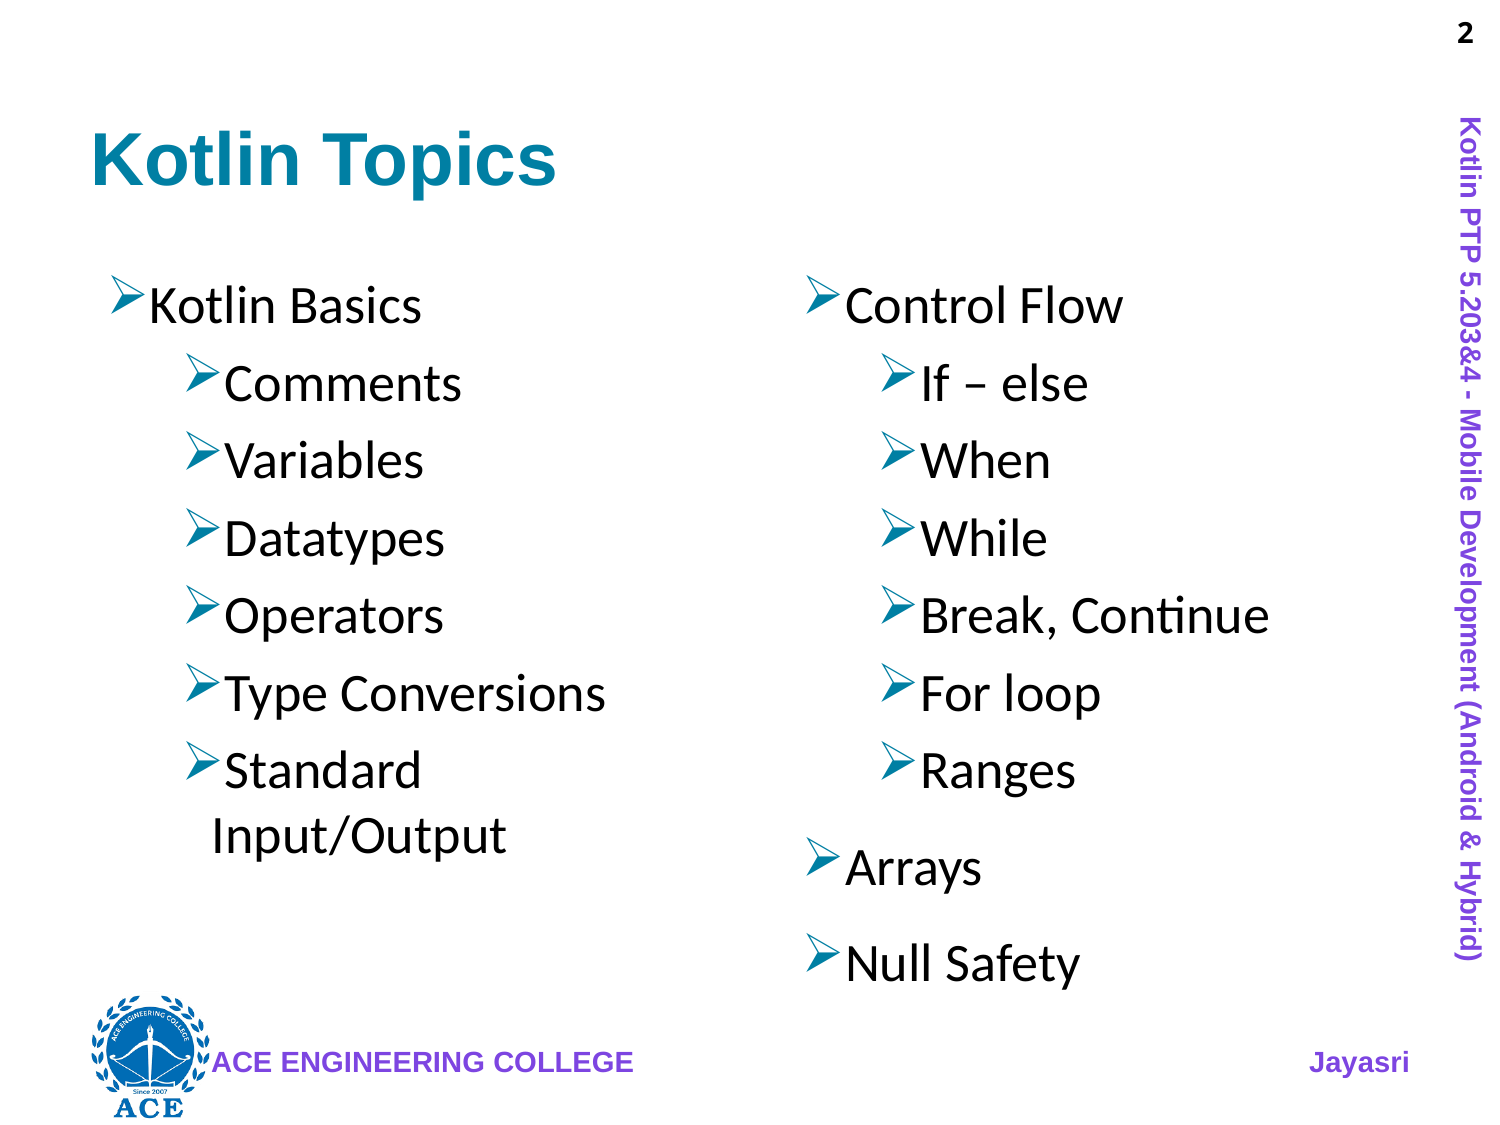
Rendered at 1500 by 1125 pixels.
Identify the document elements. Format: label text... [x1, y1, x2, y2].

list Kotlin Basics Comments Variables Datatypes Operators Type Conversions Standard Input/Output [75, 254, 730, 983]
picture [76, 983, 228, 1125]
picture [219, 1055, 224, 1064]
title Kotlin Topics [75, 35, 1425, 216]
list Control Flow If – else When While Break, Continue For loop Ranges Arrays Null Safety [770, 254, 1425, 983]
